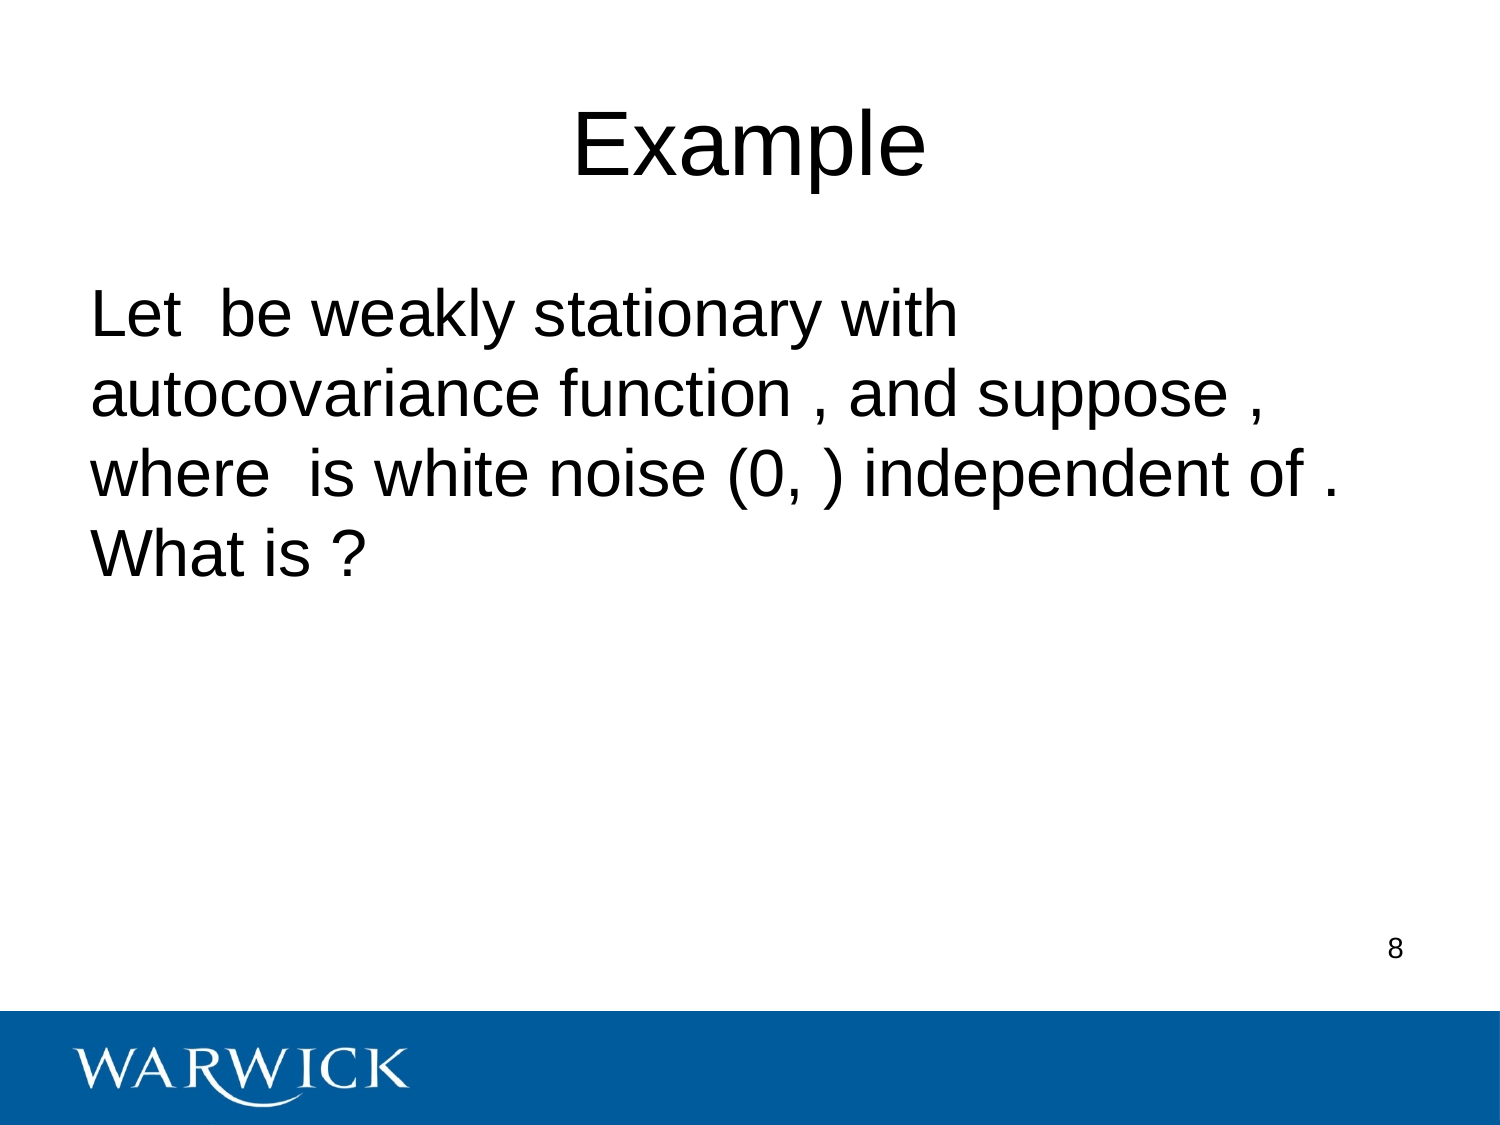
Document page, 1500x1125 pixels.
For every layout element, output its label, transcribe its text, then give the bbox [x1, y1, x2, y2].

title Example [75, 45, 1425, 233]
picture [0, 1011, 1500, 1125]
slide_number 8 [1068, 921, 1419, 1000]
